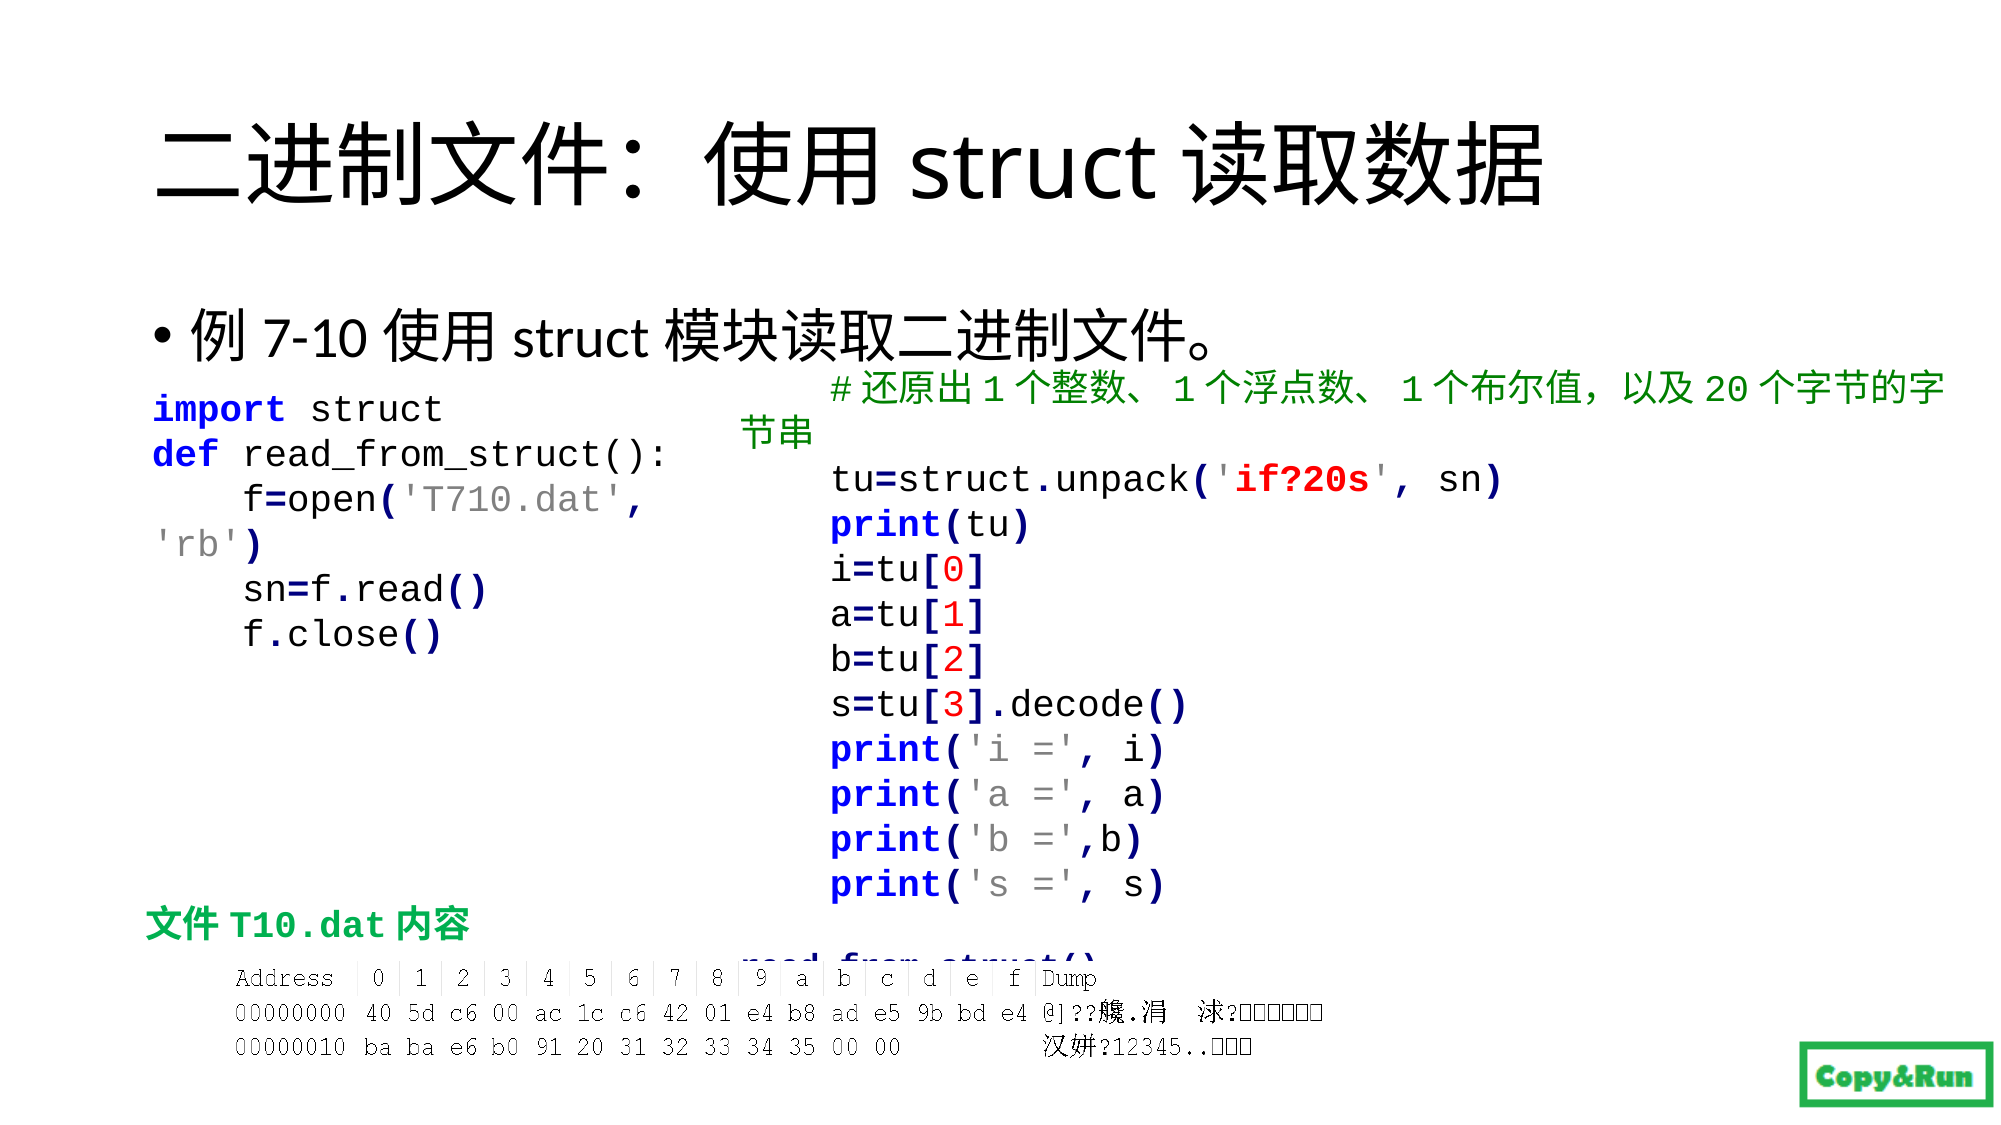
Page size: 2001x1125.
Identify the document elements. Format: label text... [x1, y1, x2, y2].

picture [1792, 1034, 2000, 1121]
text_box 文件T10.dat内容 [130, 893, 486, 953]
list 例7-10使用struct模块读取二进制文件。 [137, 299, 1863, 377]
title 二进制文件：使用struct读取数据 [137, 59, 1863, 278]
picture [229, 961, 1334, 1070]
text_box #还原出1个整数、1个浮点数、1个布尔值，以及20个字节的字节串 tu=struct.unpack('if?20s', sn) print(tu) i=tu[0] a=tu[1] b=tu[2] s=tu[3].decode() print('i =', i) print('a =', a) print('b =',b) print('s =', s) read_from_struct() [725, 356, 1983, 992]
text_box import struct def read_from_struct(): f=open('T710.dat', 'rb') sn=f.read() f.close() [137, 377, 725, 662]
